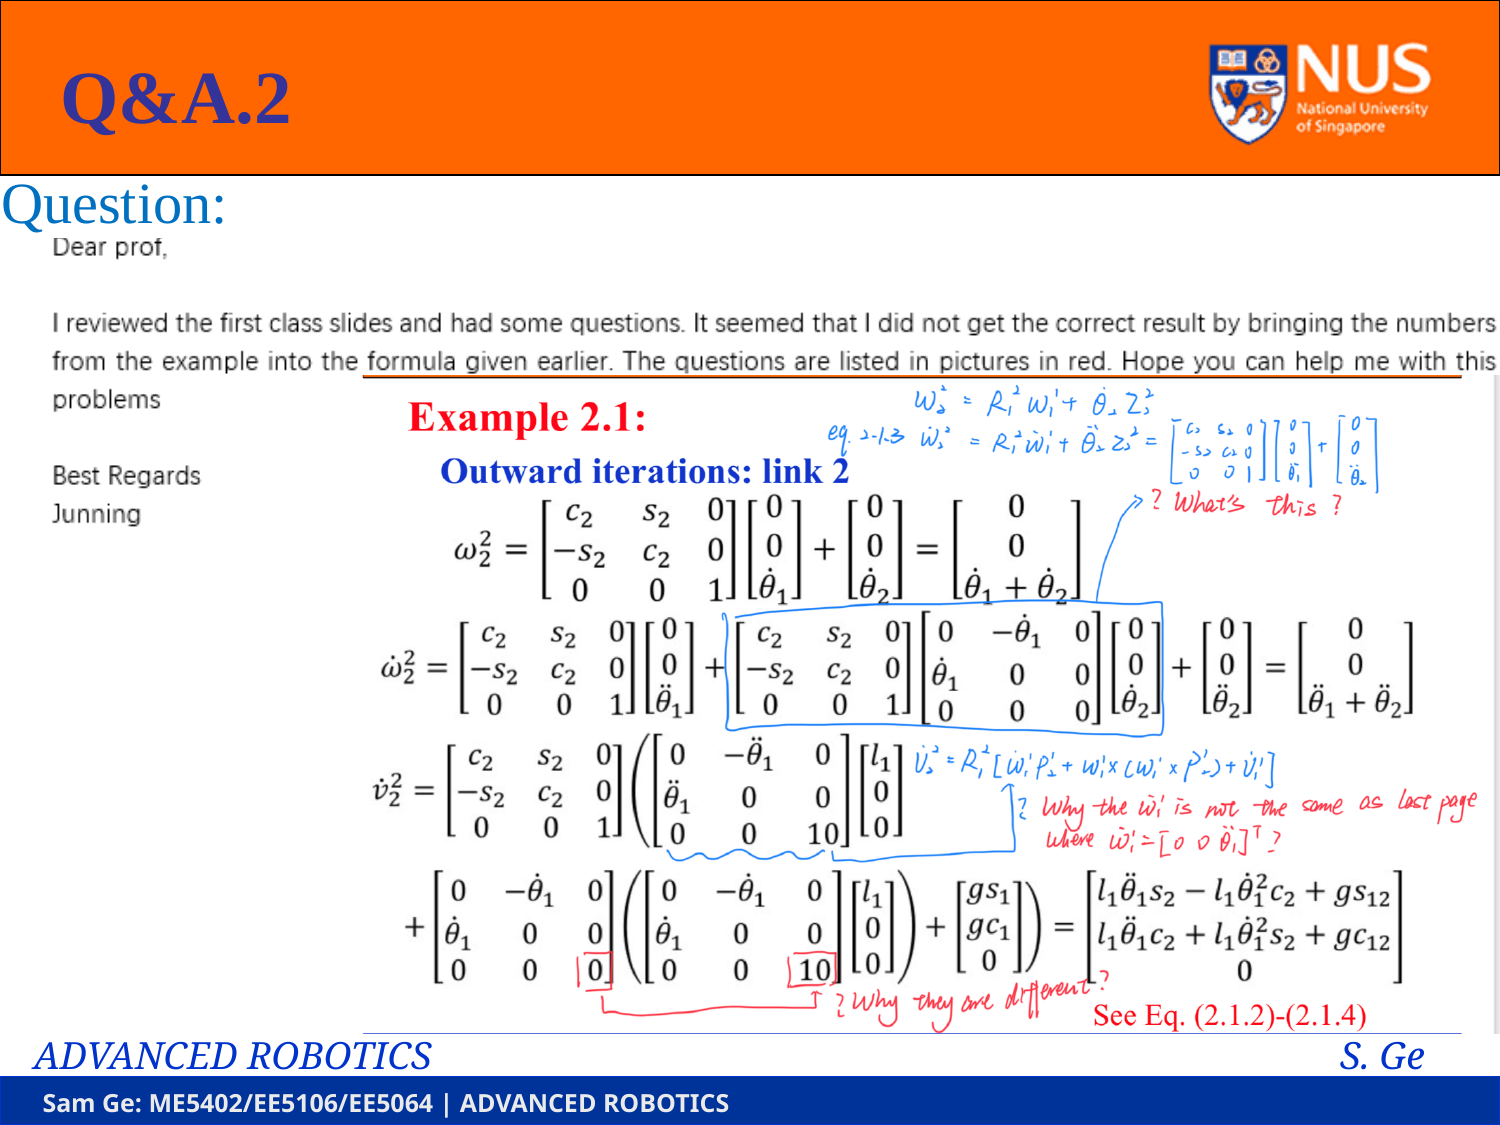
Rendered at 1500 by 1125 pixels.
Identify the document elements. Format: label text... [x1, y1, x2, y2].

text_box Question: [0, 157, 244, 243]
text_box Q&A.2 [46, 41, 1141, 147]
picture [1187, 24, 1474, 150]
picture [44, 237, 1500, 1034]
